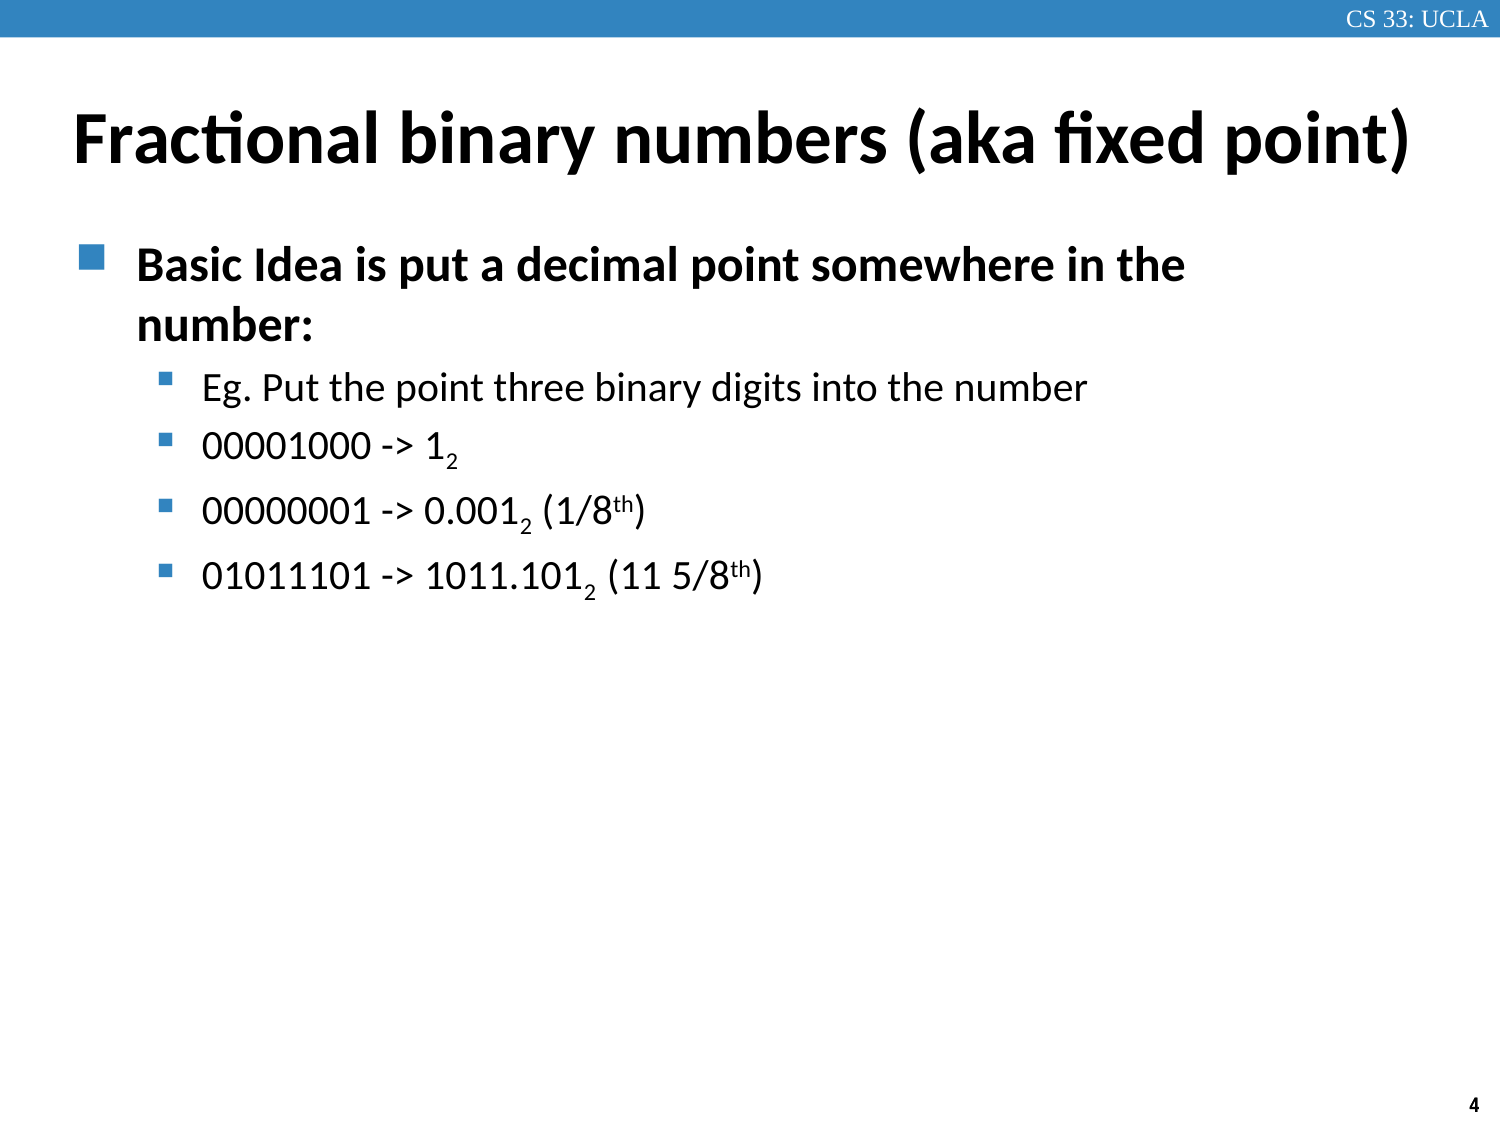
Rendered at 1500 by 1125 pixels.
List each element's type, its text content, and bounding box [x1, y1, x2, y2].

title Fractional binary numbers (aka fixed point) [58, 71, 1451, 197]
list Basic Idea is put a decimal point somewhere in the number: Eg. Put the point three binary digits into the number 00001000 -> 12 00000001 -> 0.0012 (1/8th) 01011101 -> 1011.1012 (11 5/8th) [64, 223, 1361, 1040]
